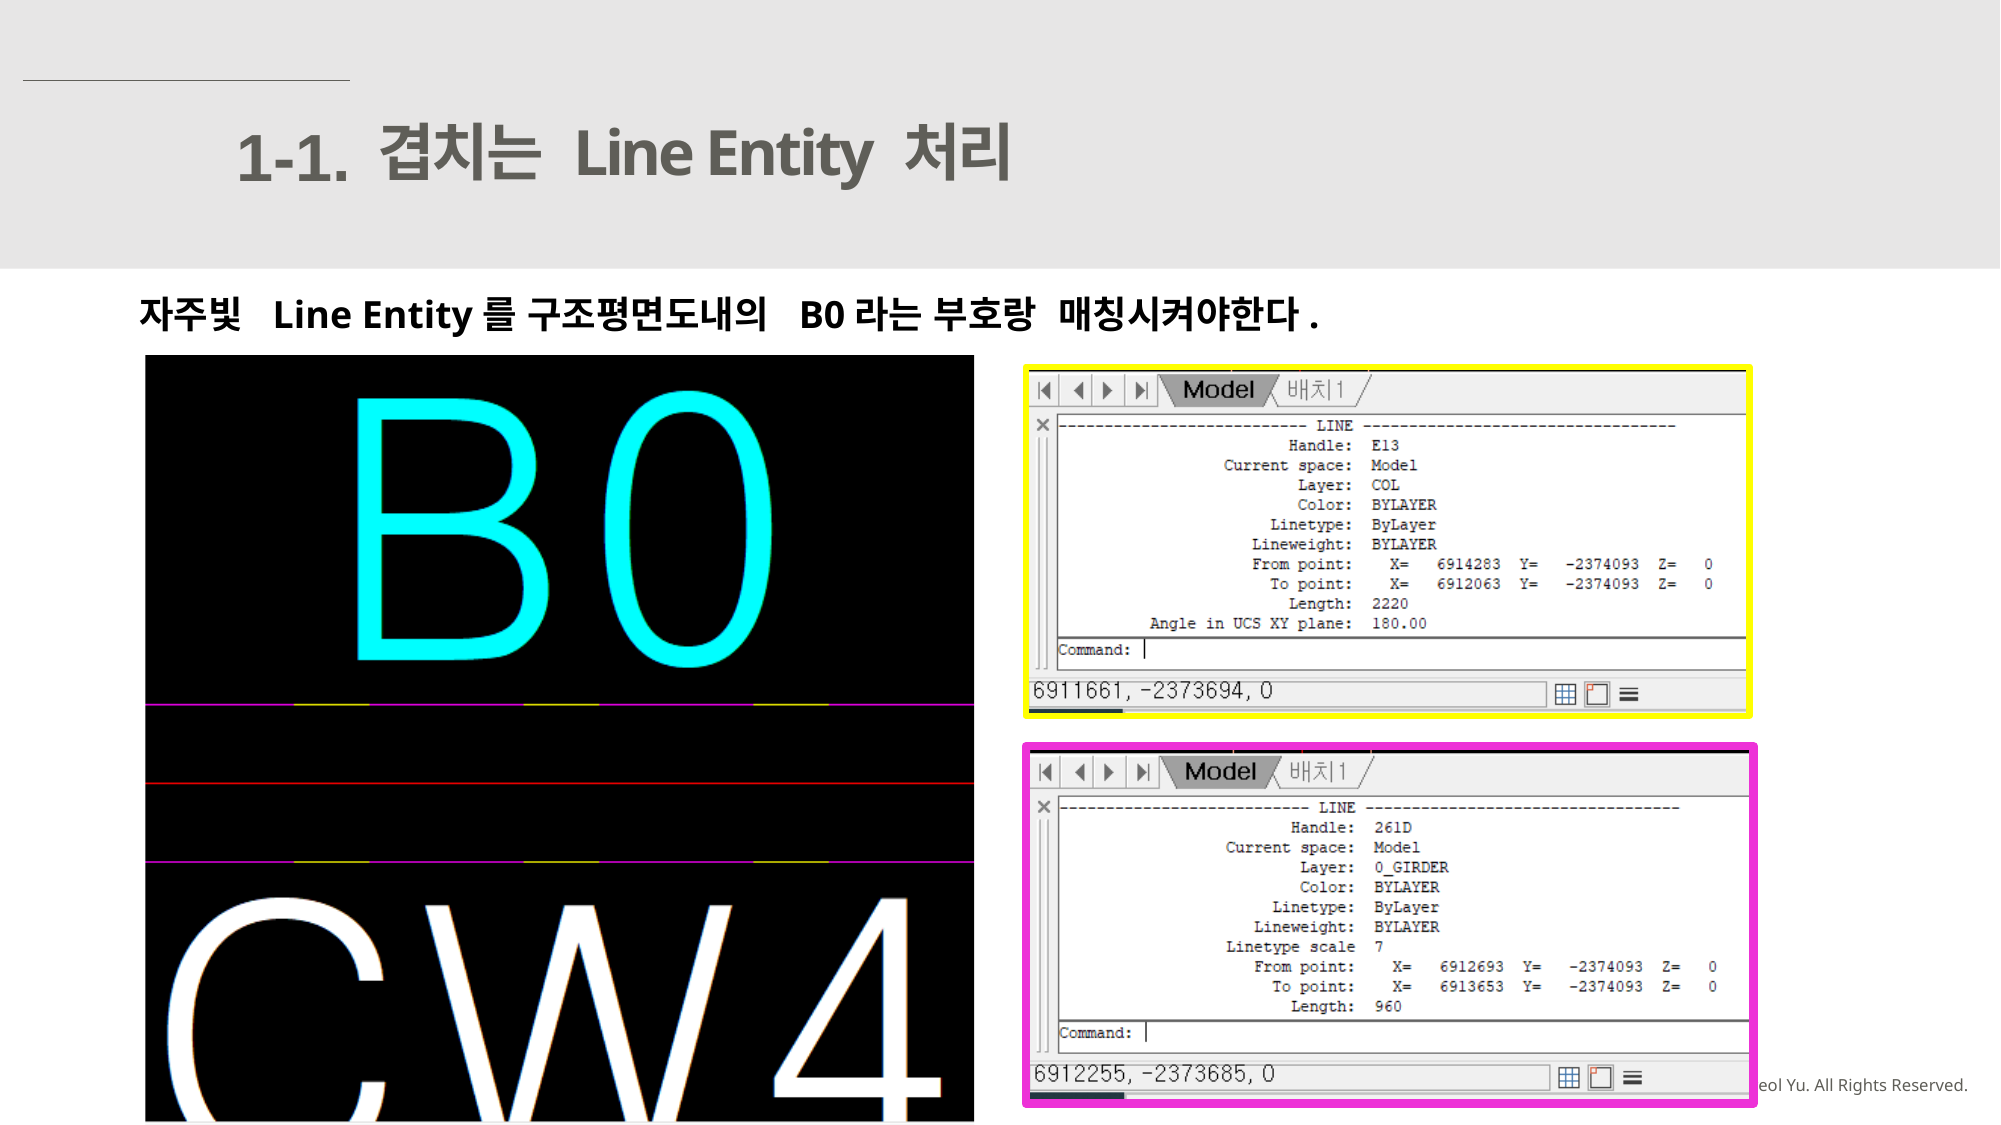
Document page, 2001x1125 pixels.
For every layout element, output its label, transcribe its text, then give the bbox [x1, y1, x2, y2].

text_box [0, 0, 2000, 270]
text_box 자주빛 Line Entity를 구조평면도내의 B0라는 부호랑 매칭시켜야한다. [63, 269, 1924, 344]
text_box 겹치는 Line Entity 처리 [362, 105, 1030, 196]
picture [145, 355, 975, 1125]
picture [1028, 369, 1747, 713]
picture [1029, 750, 1750, 1100]
text_box 1-1. [221, 106, 366, 202]
